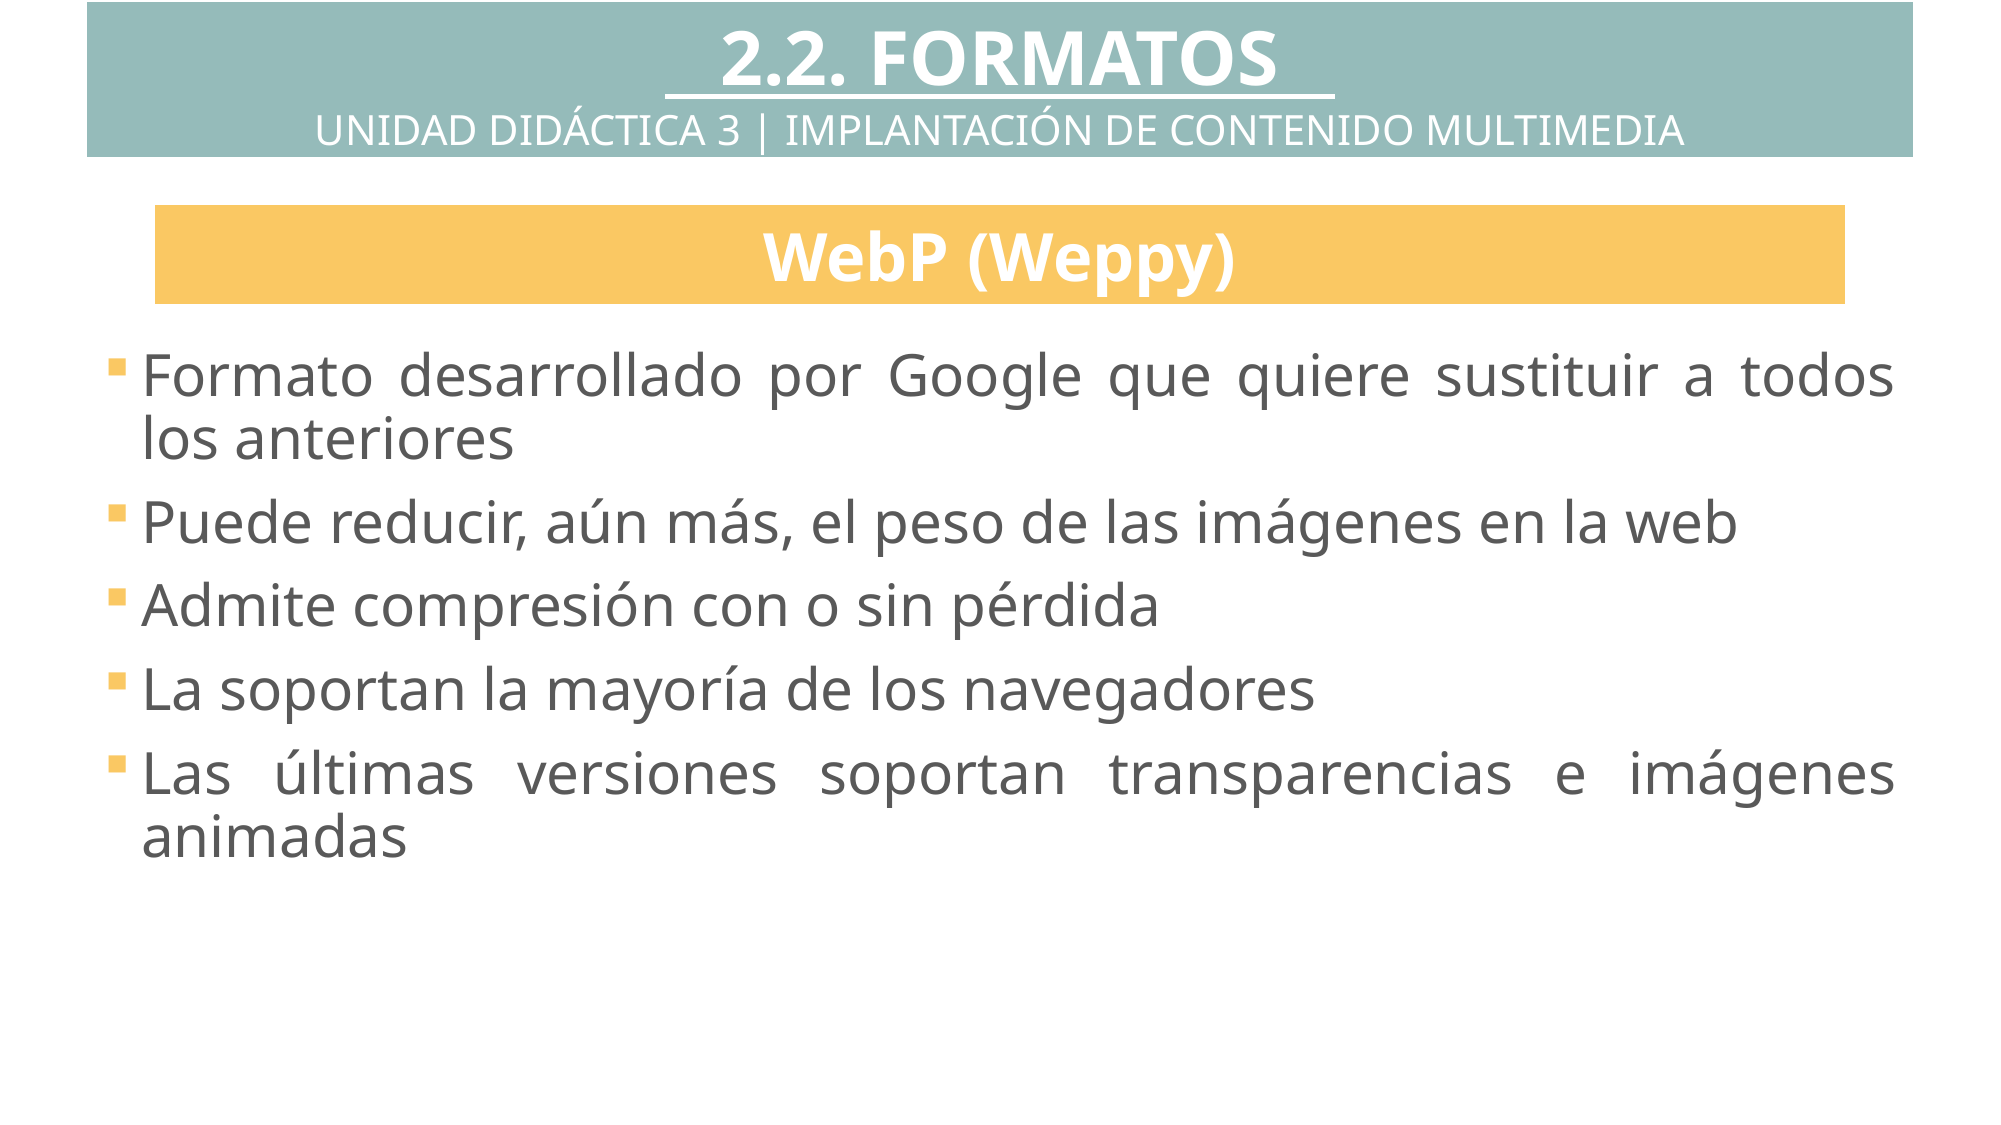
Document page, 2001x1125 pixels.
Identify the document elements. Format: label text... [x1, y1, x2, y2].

text_box WebP (Weppy) [155, 205, 1845, 304]
list Formato desarrollado por Google que quiere sustituir a todos los anteriores Puede reducir, aún más, el peso de las imágenes en la web Admite compresión con o sin pérdida La soportan la mayoría de los navegadores Las últimas versiones soportan transparencias e imágenes animadas [88, 248, 1912, 1082]
text_box UNIDAD DIDÁCTICA 3 | IMPLANTACIÓN DE CONTENIDO MULTIMEDIA [87, 102, 1913, 157]
text_box 2.2. FORMATOS [87, 2, 1913, 102]
